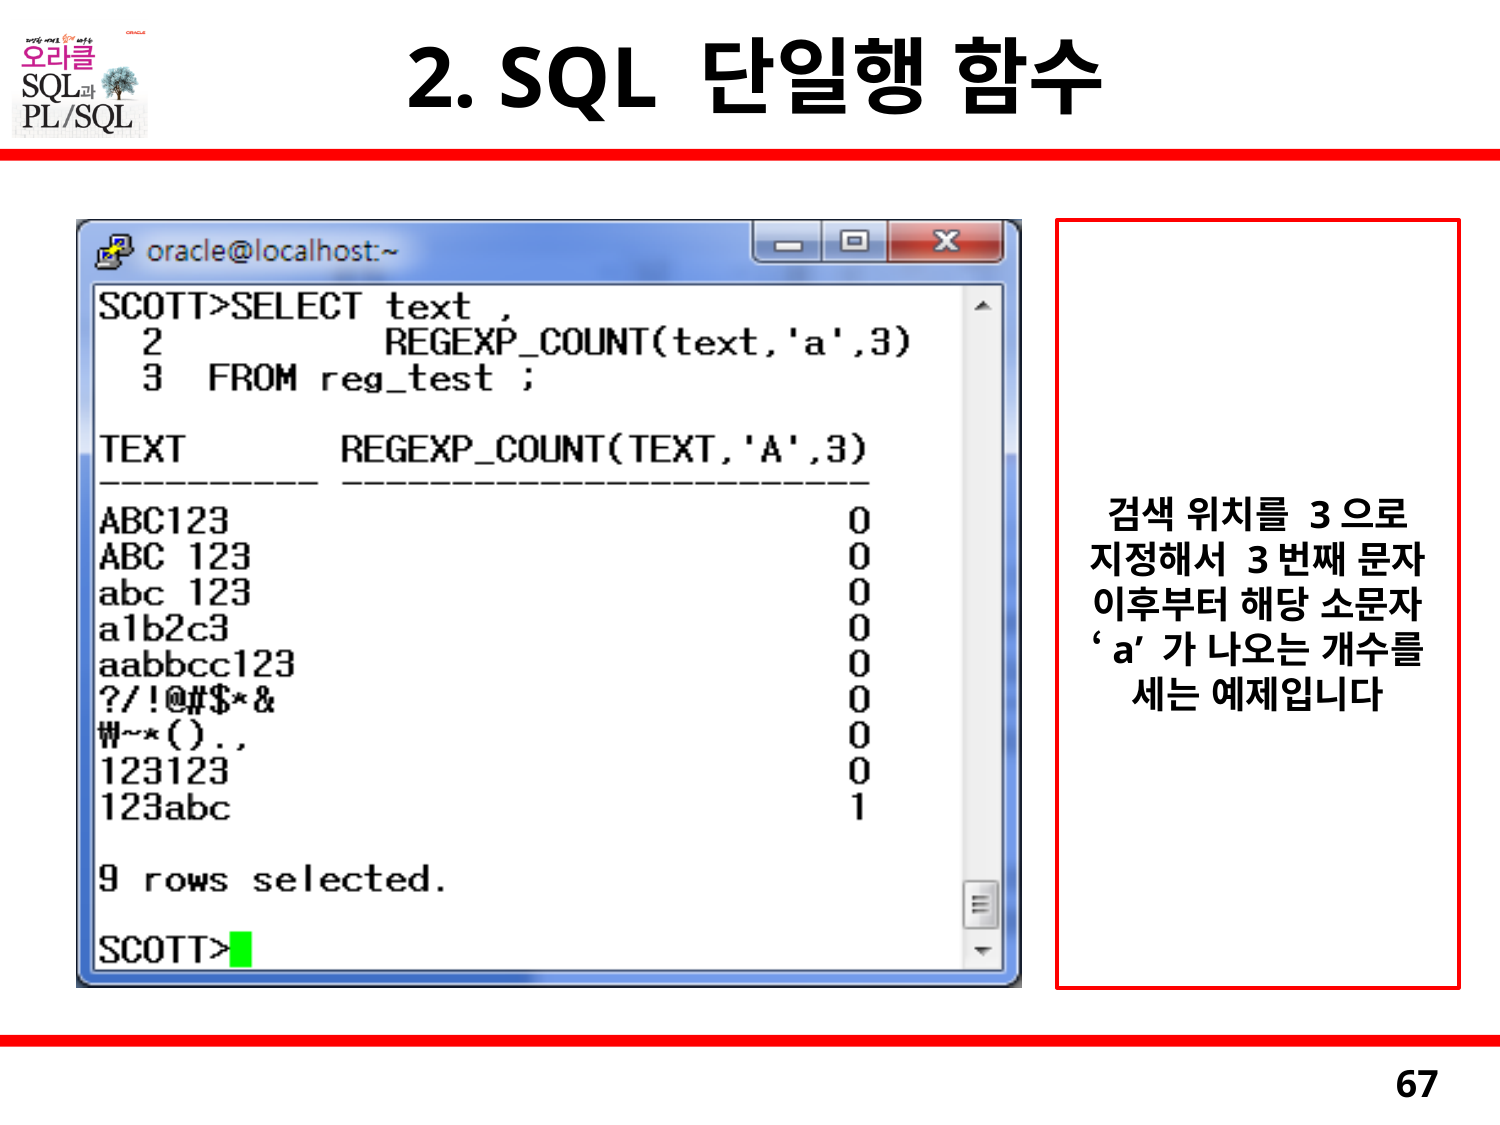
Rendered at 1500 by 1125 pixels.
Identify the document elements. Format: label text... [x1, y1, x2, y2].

text_box 검색 위치를 3으로 지정해서 3번째 문자 이후부터 해당 소문자 ‘a’ 가 나오는 개수를 세는 예제입니다 [1055, 218, 1461, 990]
picture [76, 219, 1022, 988]
text_box 2. SQL 단일행 함수 [252, 0, 1260, 151]
text_box [0, 1033, 1500, 1049]
text_box 67 [1362, 1056, 1473, 1108]
text_box [0, 147, 1500, 163]
picture [11, 19, 148, 138]
